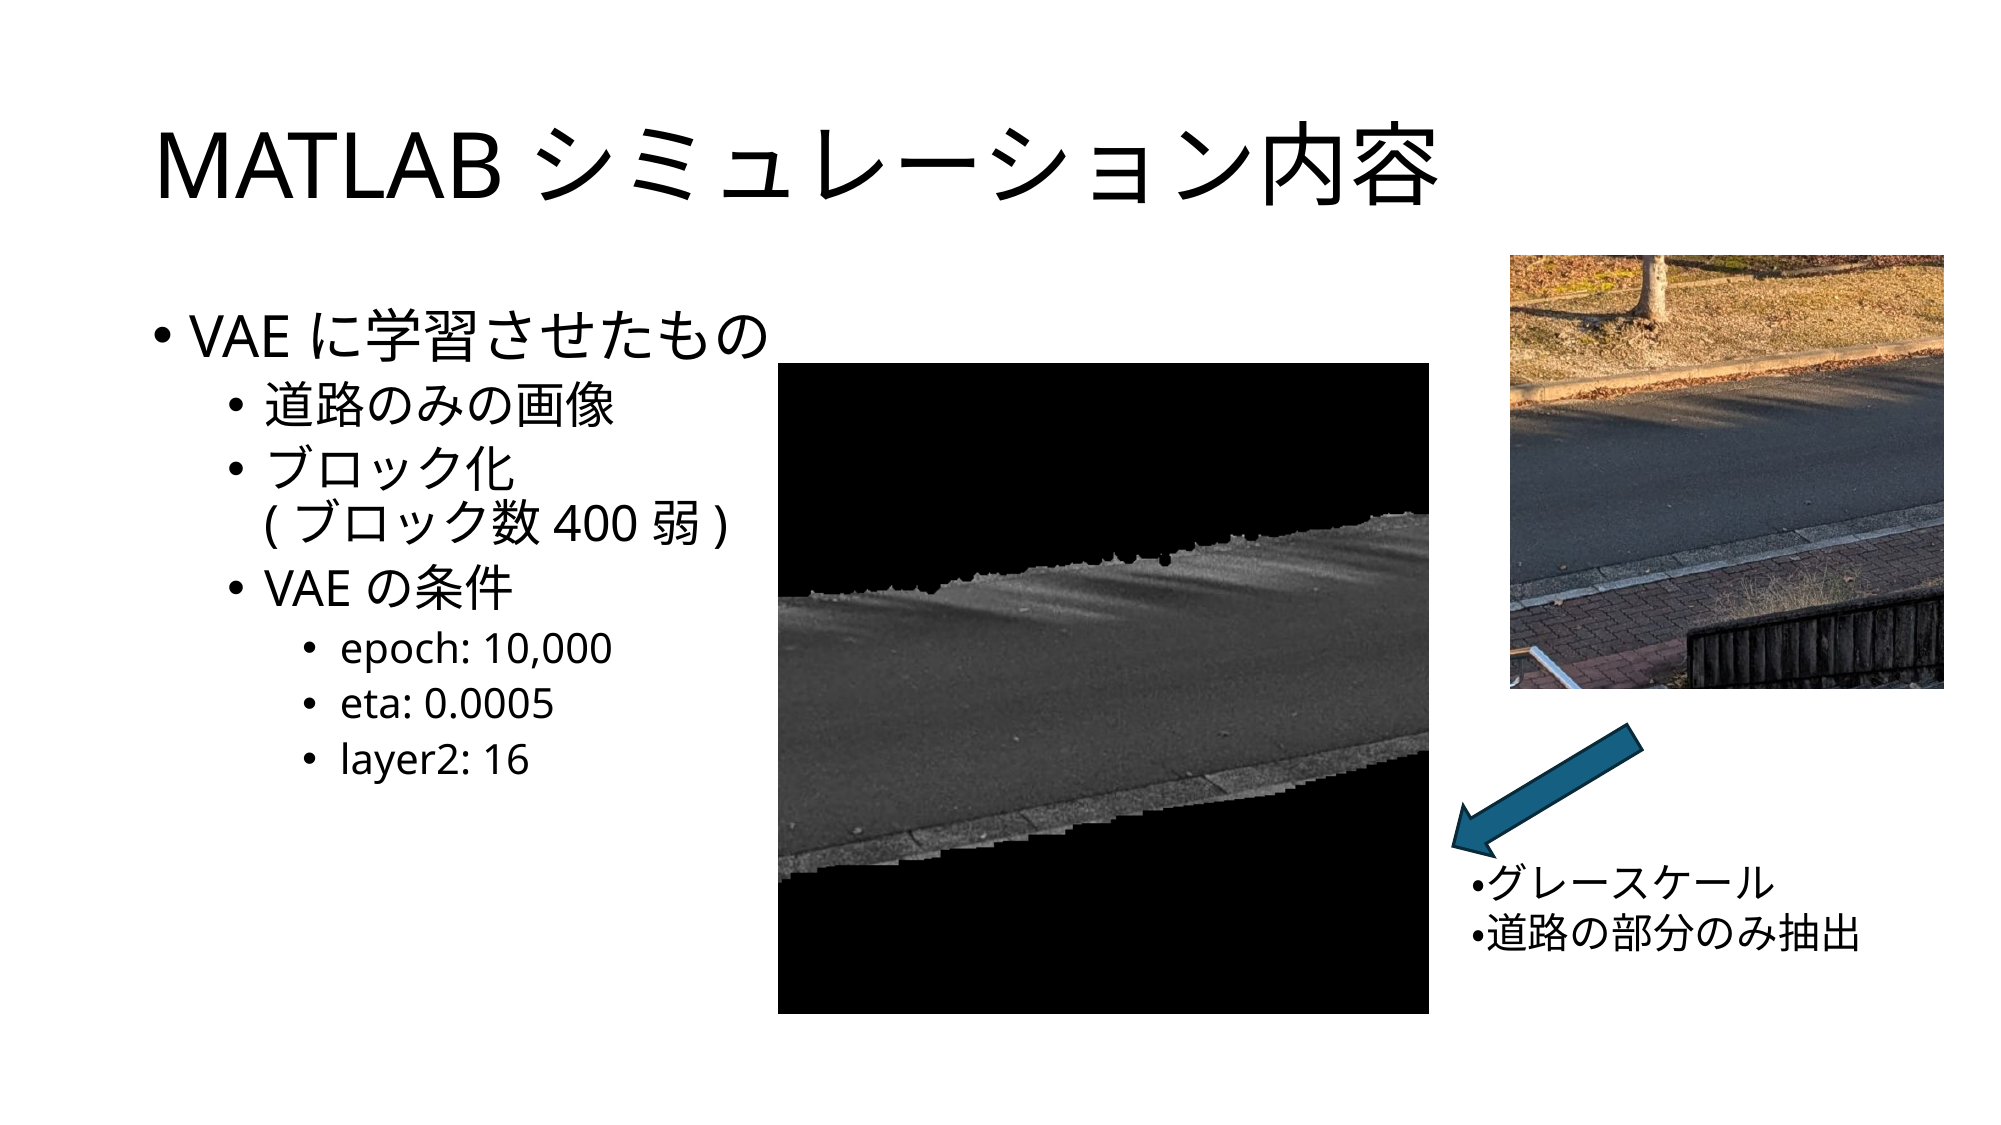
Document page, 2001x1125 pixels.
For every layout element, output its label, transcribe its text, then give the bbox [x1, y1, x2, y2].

picture [1509, 254, 1944, 689]
picture [777, 362, 1429, 1014]
text_box [1451, 722, 1645, 849]
list VAEに学習させたもの 道路のみの画像 ブロック化 (ブロック数400弱) VAEの条件 epoch: 10,000 eta: 0.0005 layer2: 16 [137, 299, 788, 1014]
text_box ・グレースケール ・道路の部分のみ抽出 [1457, 849, 1924, 964]
title MATLABシミュレーション内容 [137, 59, 1863, 278]
